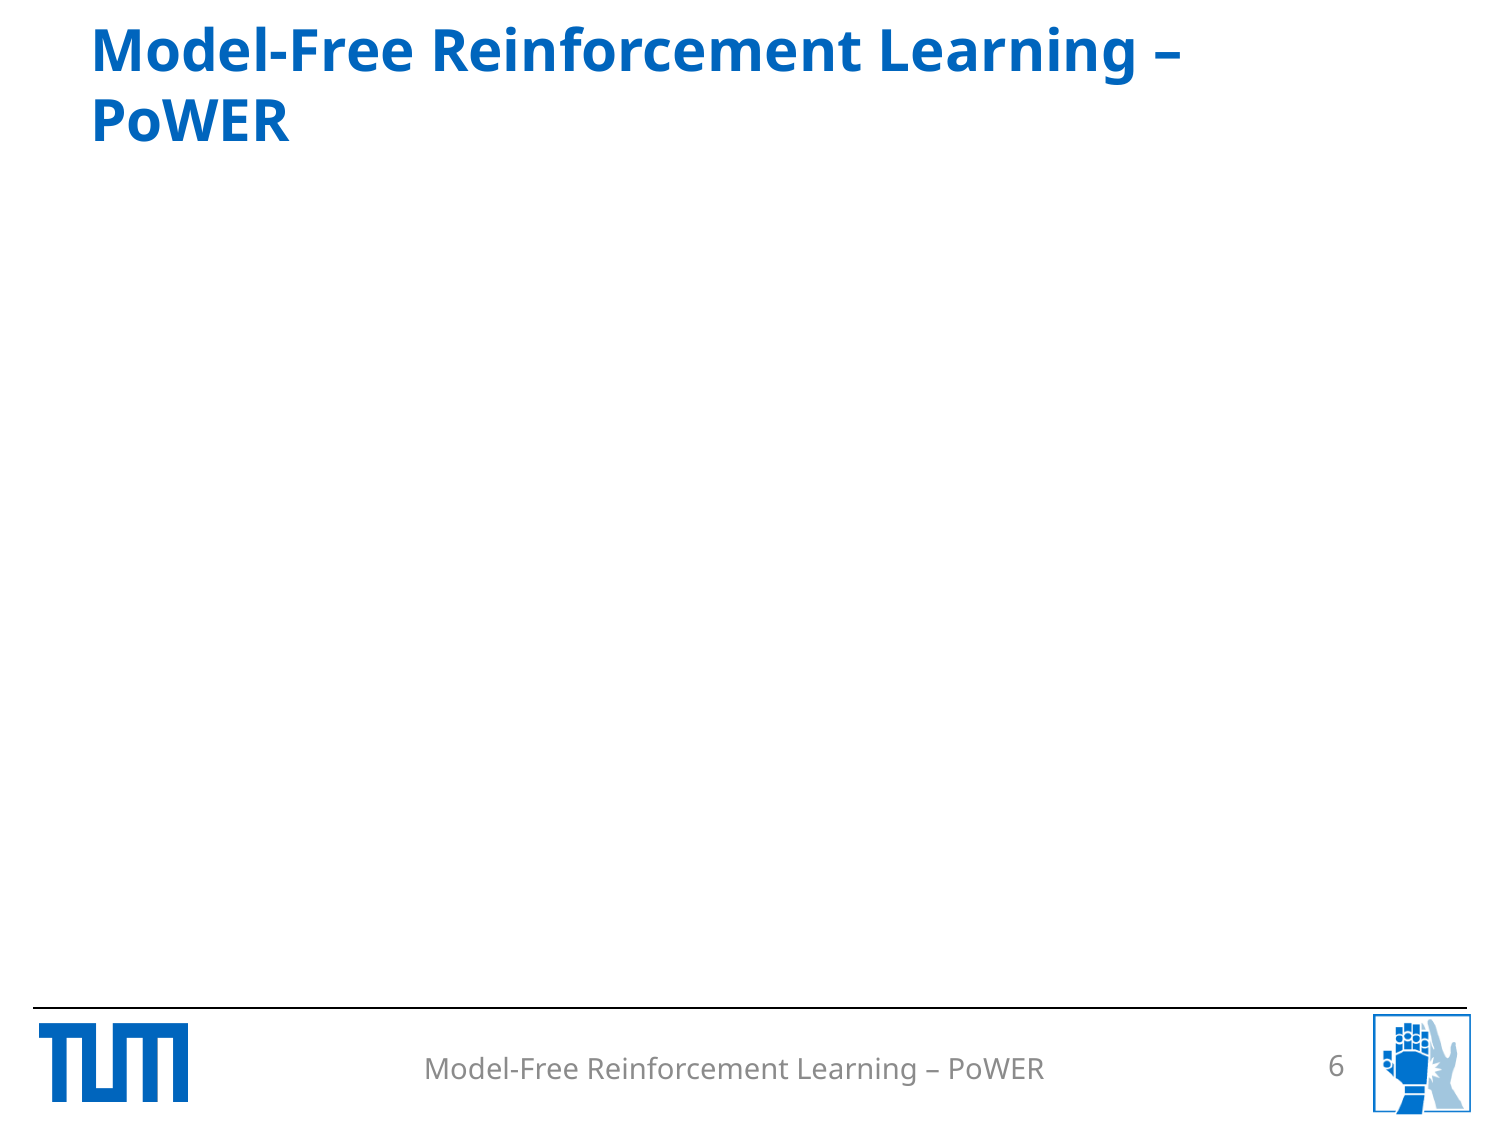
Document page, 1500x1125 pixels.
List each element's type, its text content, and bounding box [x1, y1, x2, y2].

picture [1373, 1014, 1471, 1122]
footer Model-Free Reinforcement Learning – PoWER [253, 1037, 1223, 1099]
title Model-Free Reinforcement Learning – PoWER [75, 23, 1353, 143]
picture [39, 1023, 188, 1102]
slide_number 6 [1222, 1036, 1360, 1097]
